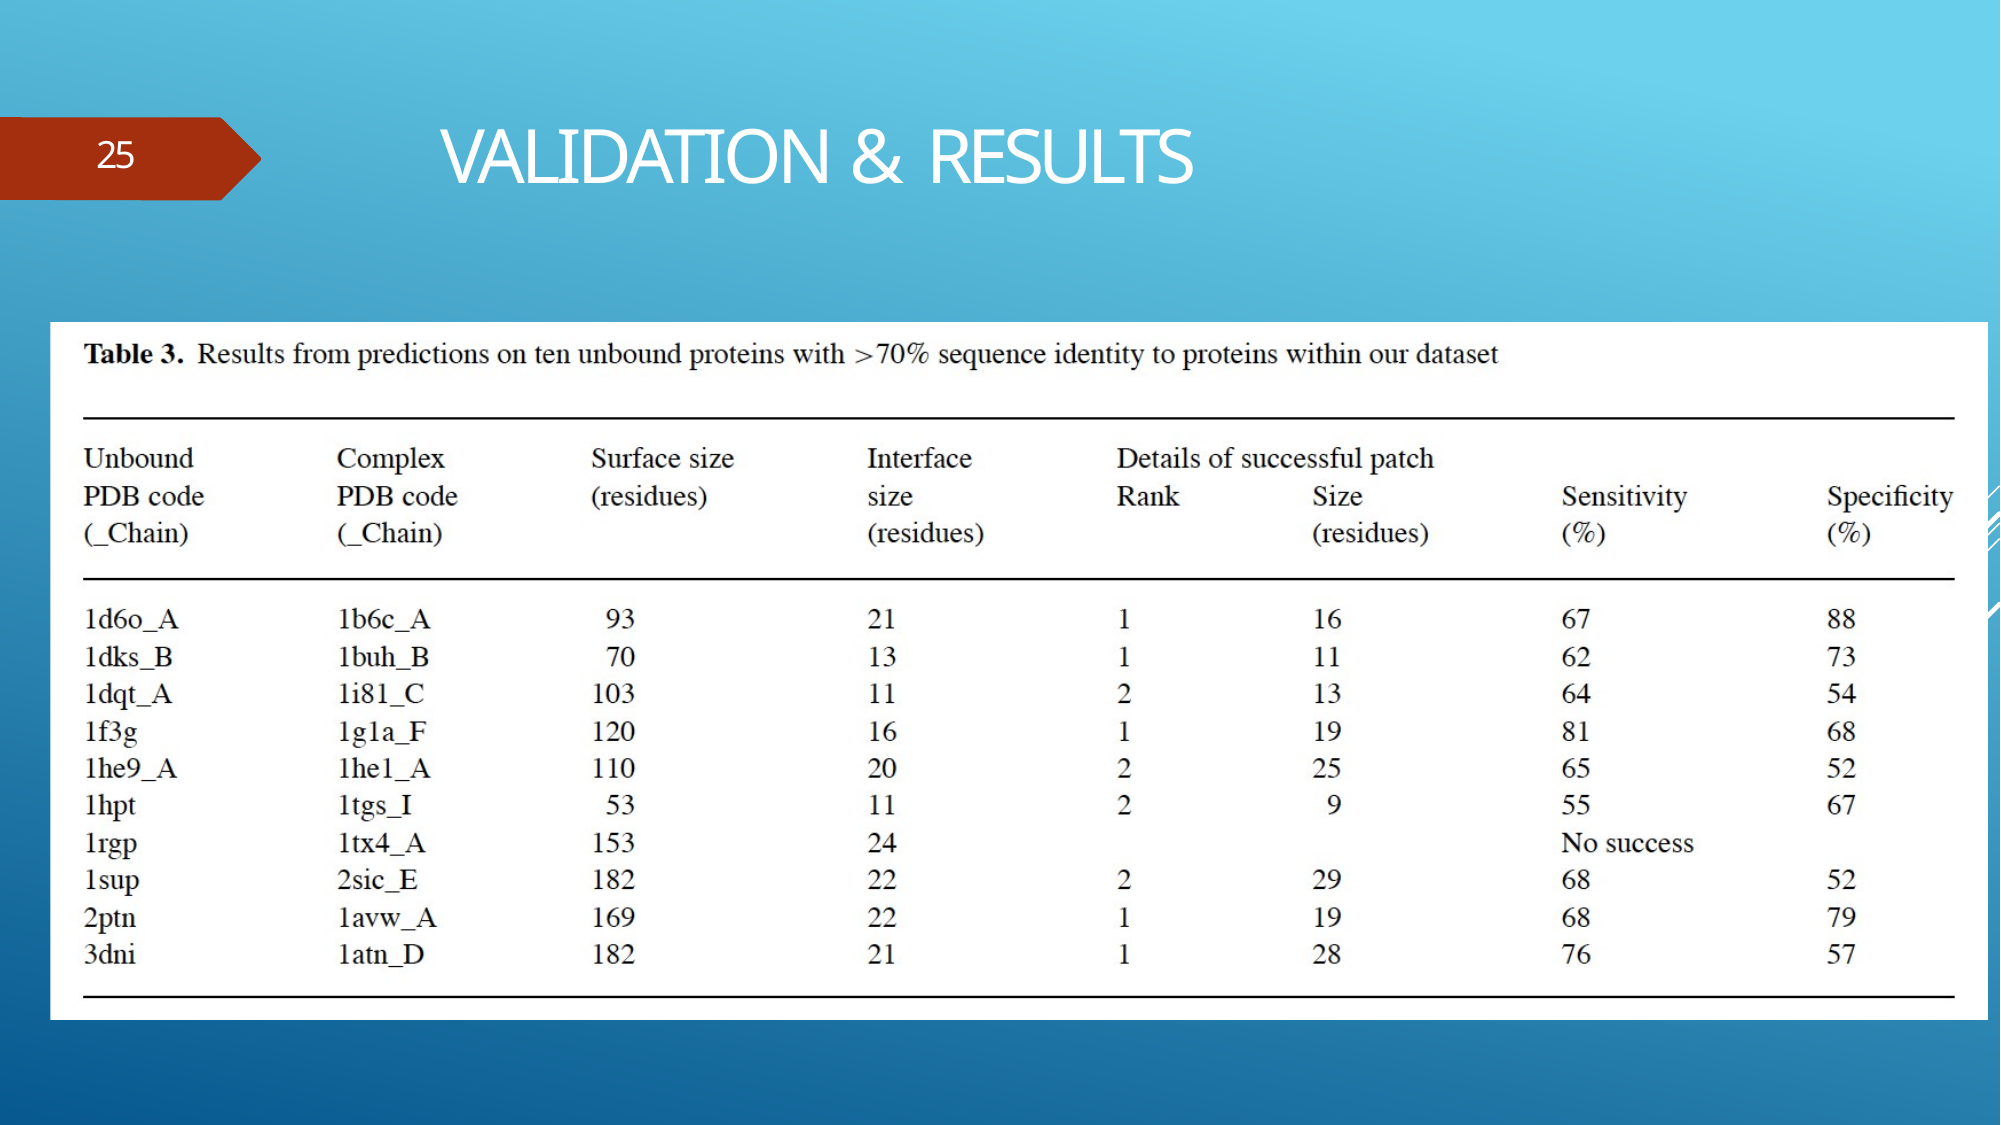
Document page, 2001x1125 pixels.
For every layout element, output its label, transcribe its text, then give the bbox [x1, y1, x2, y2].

text_box 25 [94, 129, 140, 177]
text_box [0, 117, 262, 201]
text_box [50, 322, 1988, 1020]
title Validation & Results [438, 57, 1400, 248]
